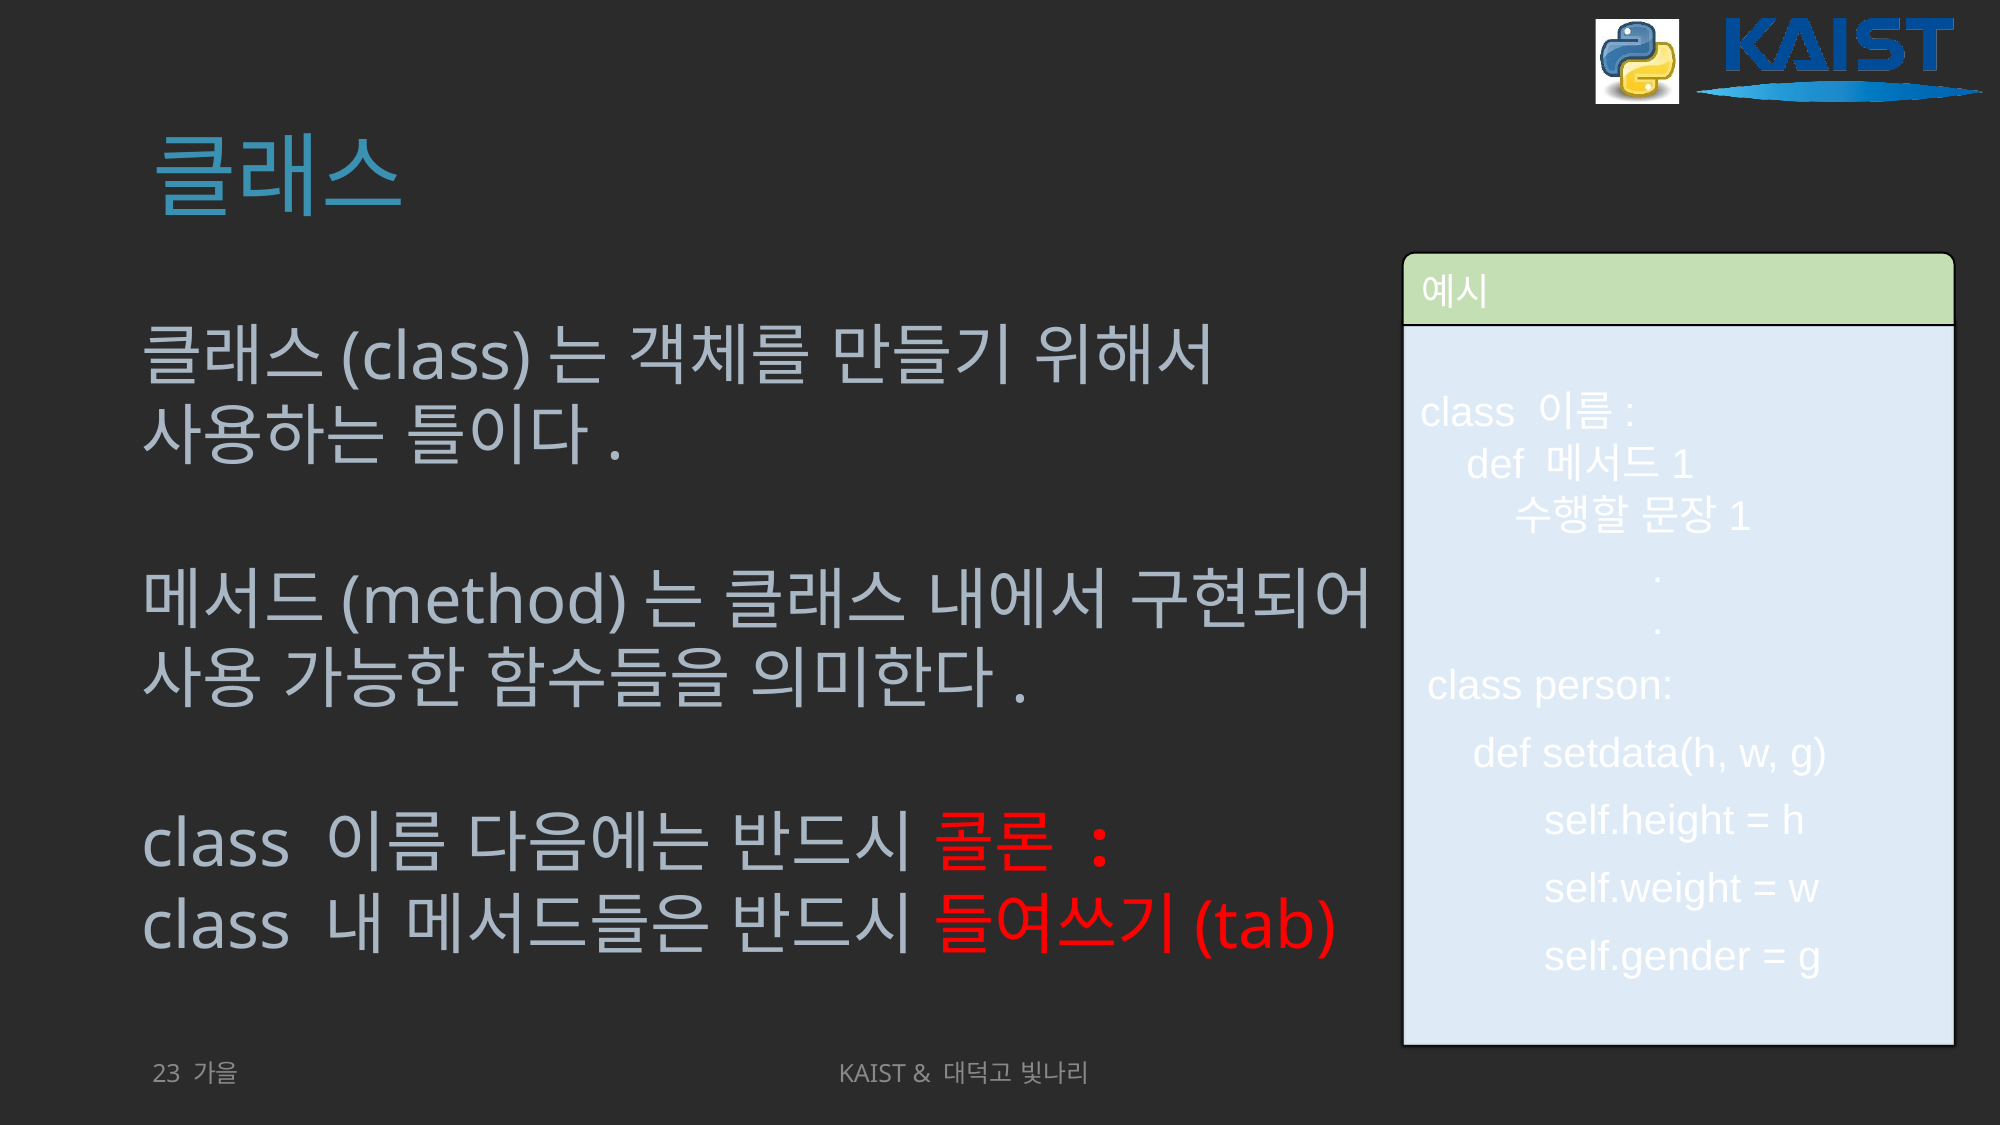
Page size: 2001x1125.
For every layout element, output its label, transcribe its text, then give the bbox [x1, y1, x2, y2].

text_box [1397, 328, 1960, 1051]
slide_number KAIST & 대덕고 빛나리 [836, 1053, 1164, 1125]
text_box class 이름: def 메서드1 수행할 문장1 . . [1418, 382, 1905, 643]
text_box 클래스(class)는 객체를 만들기 위해서 사용하는 틀이다. 메서드(method)는 클래스 내에서 구현되어 사용 가능한 함수들을 의미한다. class 이름 다음에는 반드시 콜론 : class 내 메서드들은 반드시 들여쓰기(tab) [139, 310, 1397, 1035]
footer 23 가을 [150, 1053, 244, 1125]
title 클래스 [150, 115, 644, 306]
text_box class person: def setdata(h, w, g) self.height = h self.weight = w self.gender = g [1424, 640, 1934, 979]
text_box [1695, 18, 1984, 102]
text_box [1595, 19, 1680, 104]
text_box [1401, 251, 1956, 327]
